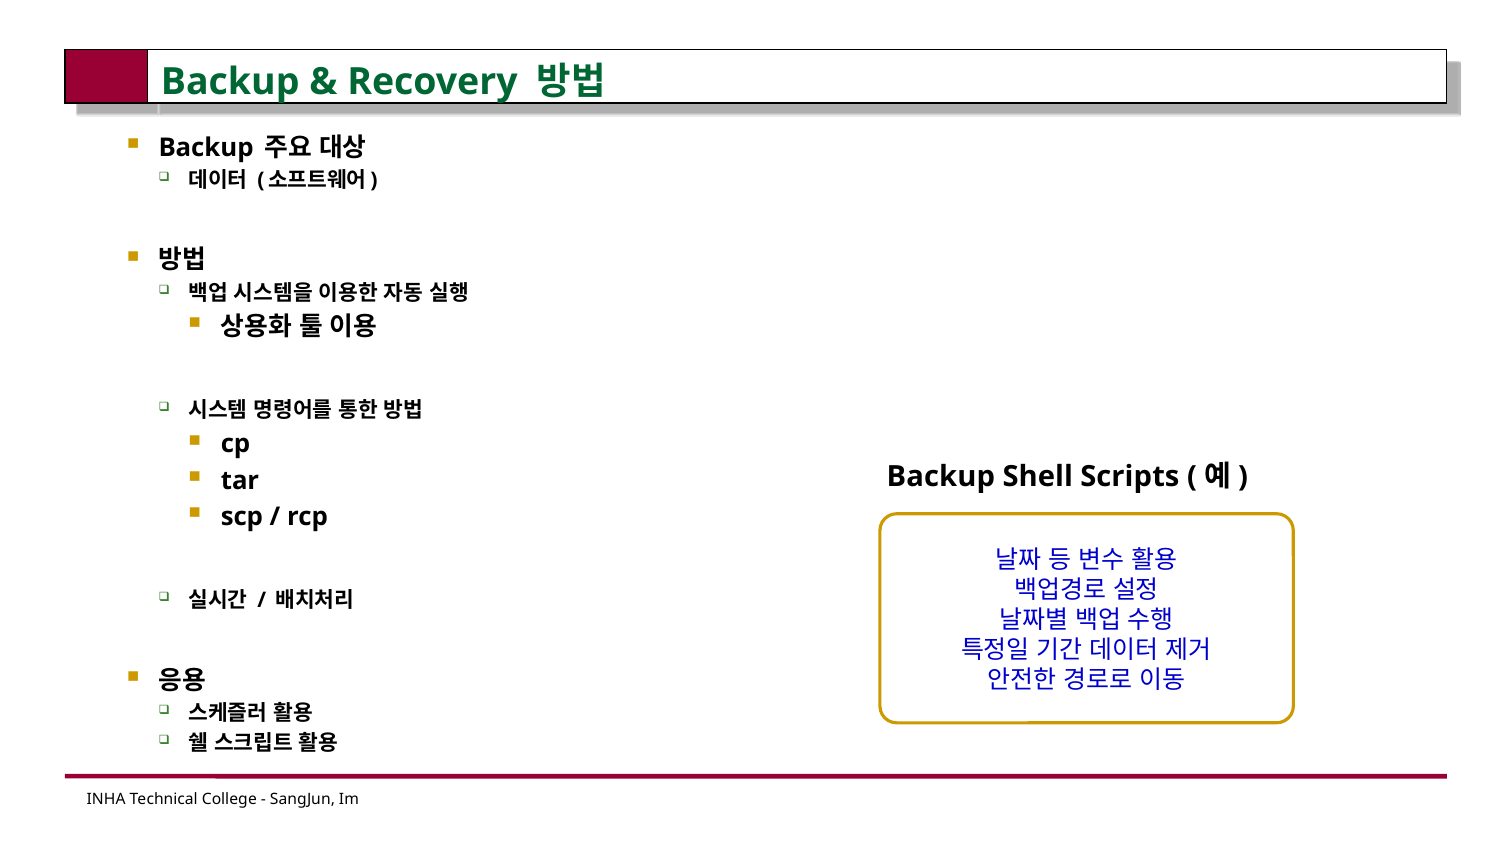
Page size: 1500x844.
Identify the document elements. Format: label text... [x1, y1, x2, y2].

title Backup & Recovery 방법 [145, 49, 1388, 110]
text_box Backup Shell Scripts (예) [871, 449, 1263, 500]
list Backup 주요 대상 데이터 (소프트웨어) 방법 백업 시스템을 이용한 자동 실행 상용화 툴 이용 시스템 명령어를 통한 방법 cp tar scp / rcp 실시간 / 배치처리 응용 스케즐러 활용 쉘 스크립트 활용 [111, 122, 1389, 765]
